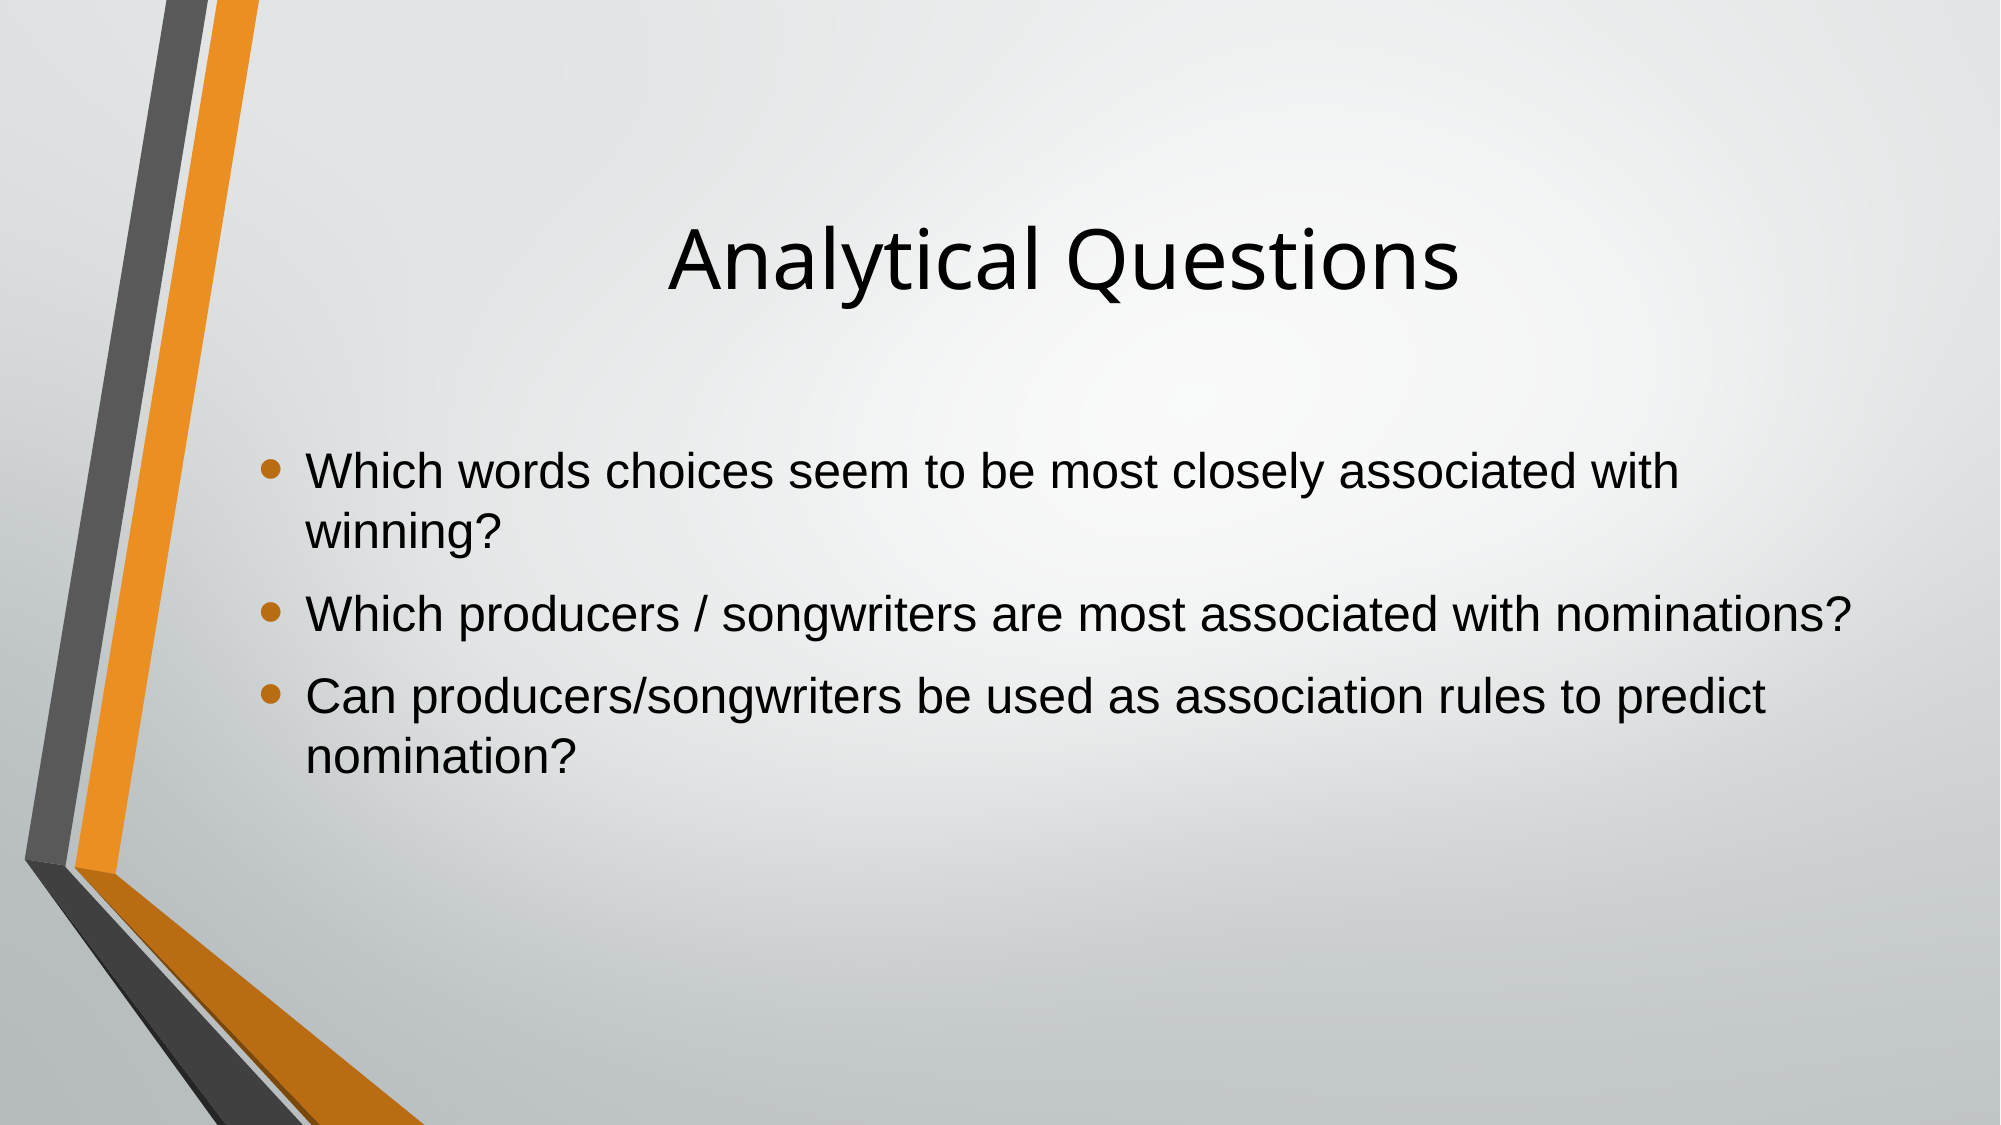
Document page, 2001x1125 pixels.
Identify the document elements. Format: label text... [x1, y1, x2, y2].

title Analytical Questions [243, 112, 1887, 400]
list Which words choices seem to be most closely associated with winning? Which producers / songwriters are most associated with nominations? Can producers/songwriters be used as association rules to predict nomination? [243, 437, 1887, 950]
